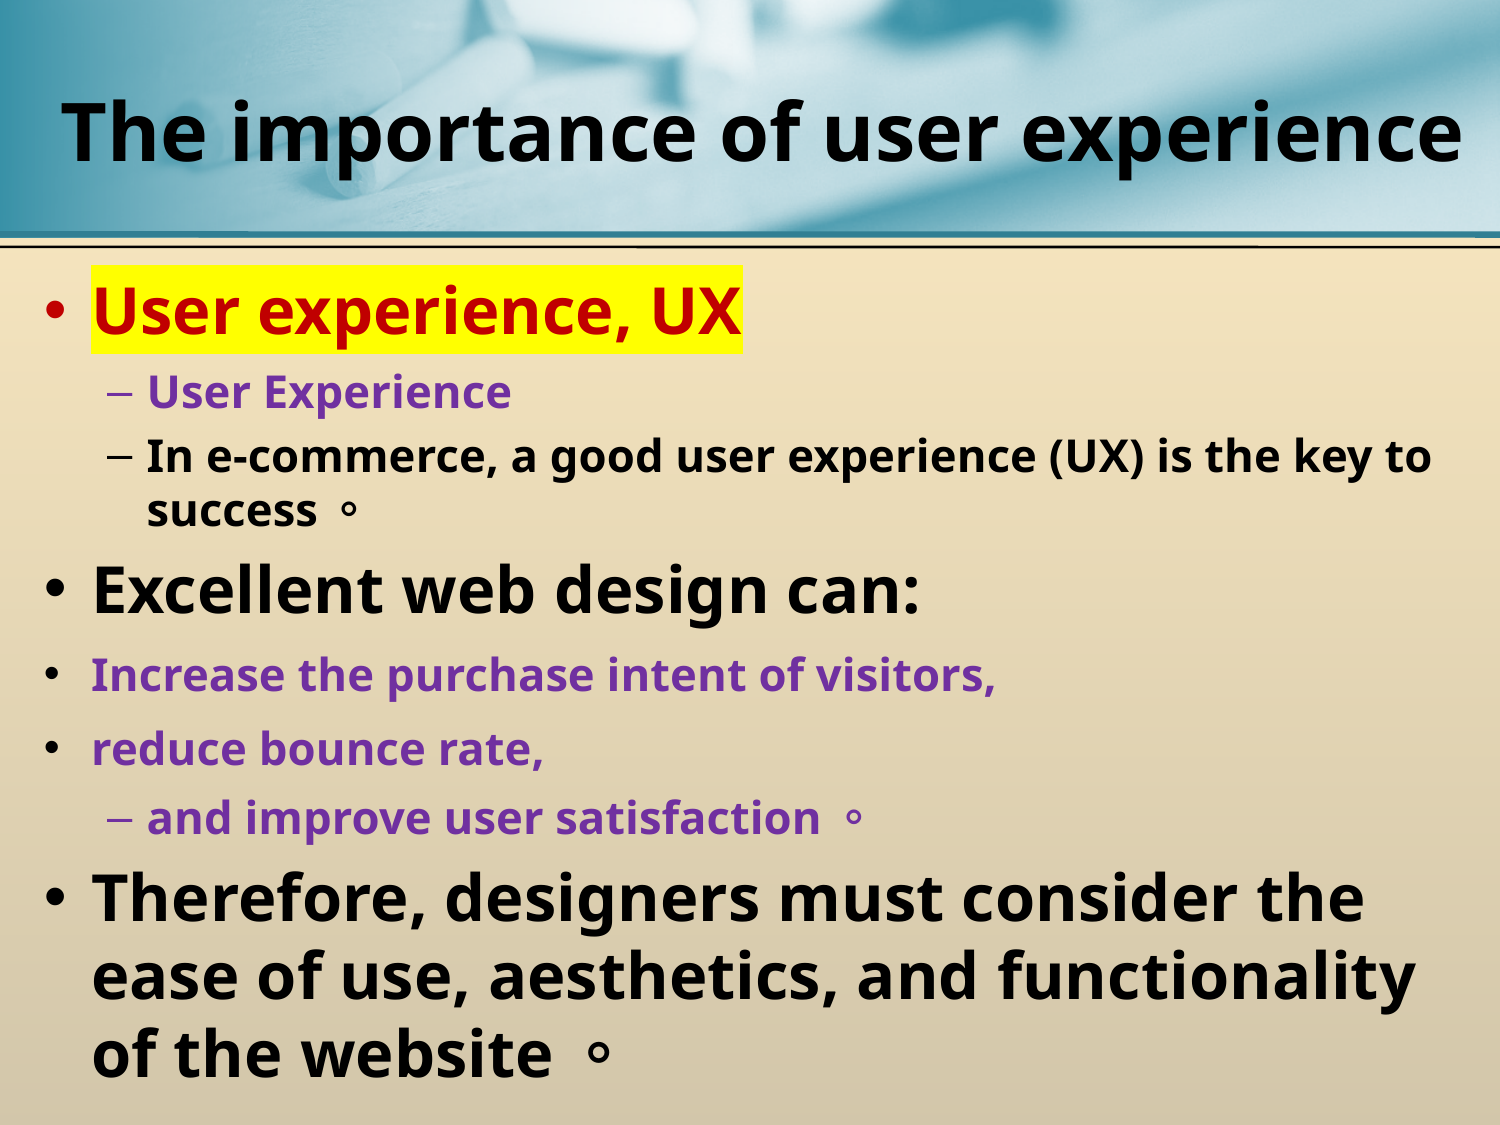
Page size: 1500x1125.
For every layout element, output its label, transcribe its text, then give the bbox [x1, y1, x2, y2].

title The importance of user experience [45, 24, 1481, 233]
list User experience, UX User Experience In e-commerce, a good user experience (UX) is the key to success。 Excellent web design can: Increase the purchase intent of visitors, reduce bounce rate, and improve user satisfaction。 Therefore, designers must consider the ease of use, aesthetics, and functionality of the website。 [29, 262, 1481, 1103]
